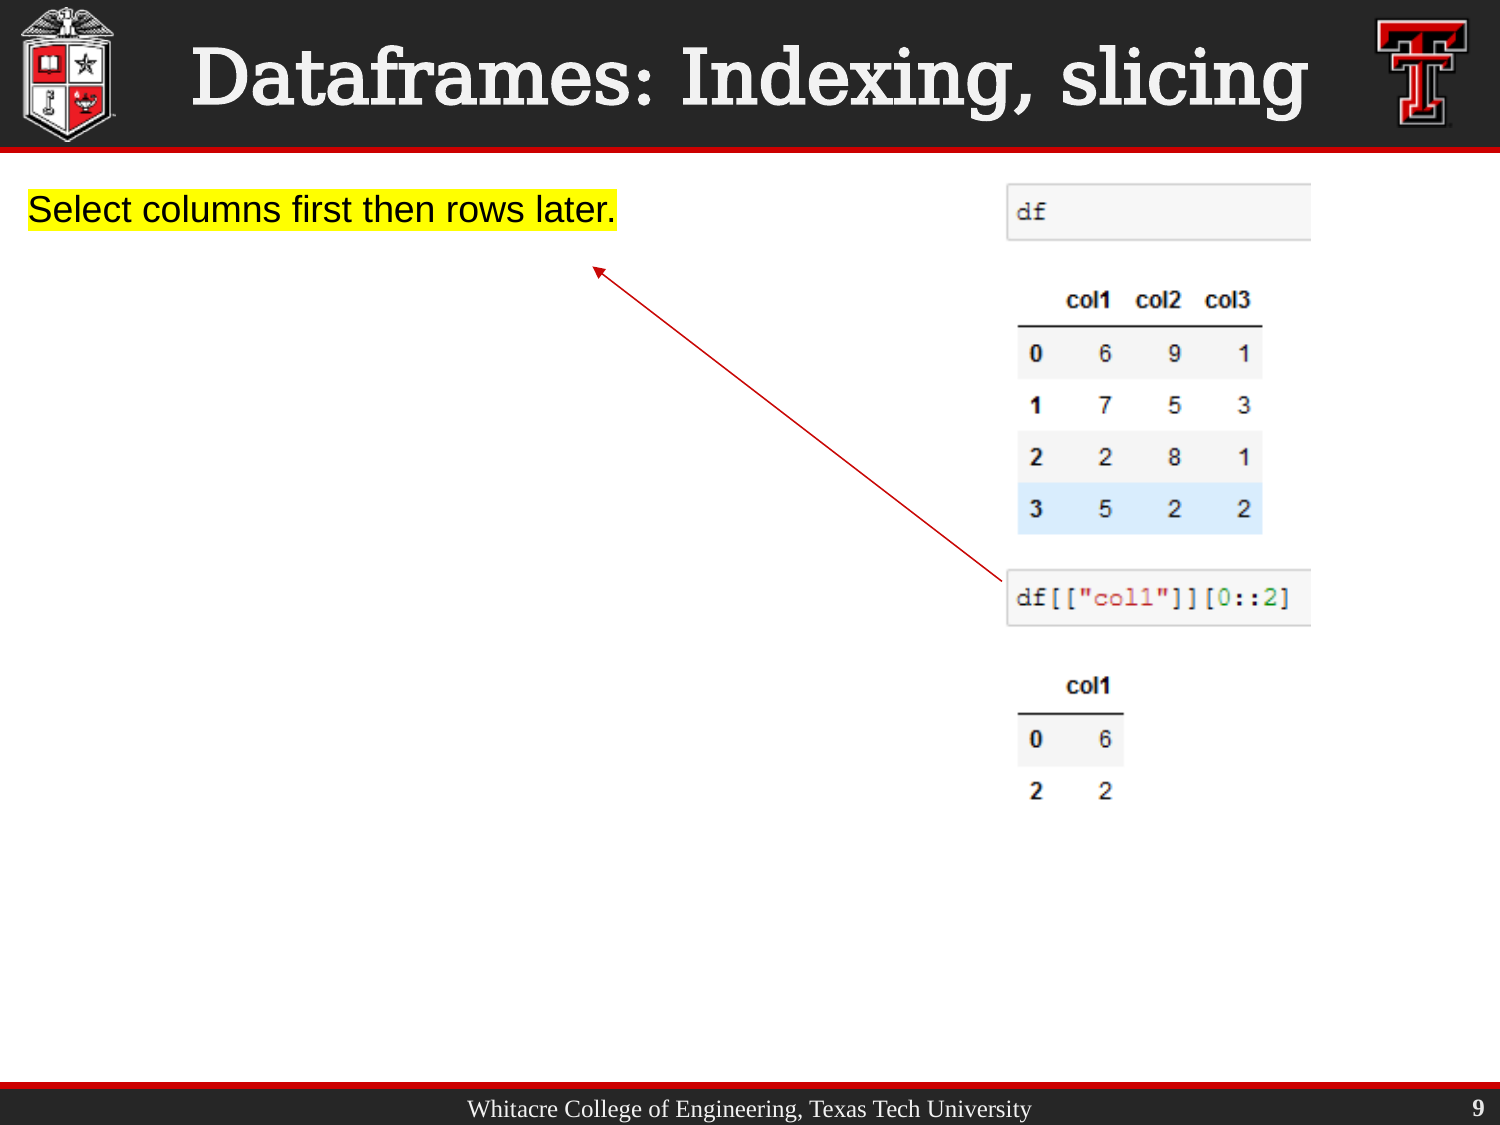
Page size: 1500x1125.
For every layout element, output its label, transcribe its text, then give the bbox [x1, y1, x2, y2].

title Dataframes: Indexing, slicing [151, 6, 1349, 141]
picture [1001, 177, 1311, 840]
text_box Select columns first then rows later. [12, 178, 782, 238]
picture [1373, 14, 1472, 128]
picture [21, 7, 116, 142]
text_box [592, 266, 1003, 582]
slide_number 9 [1392, 1086, 1500, 1125]
